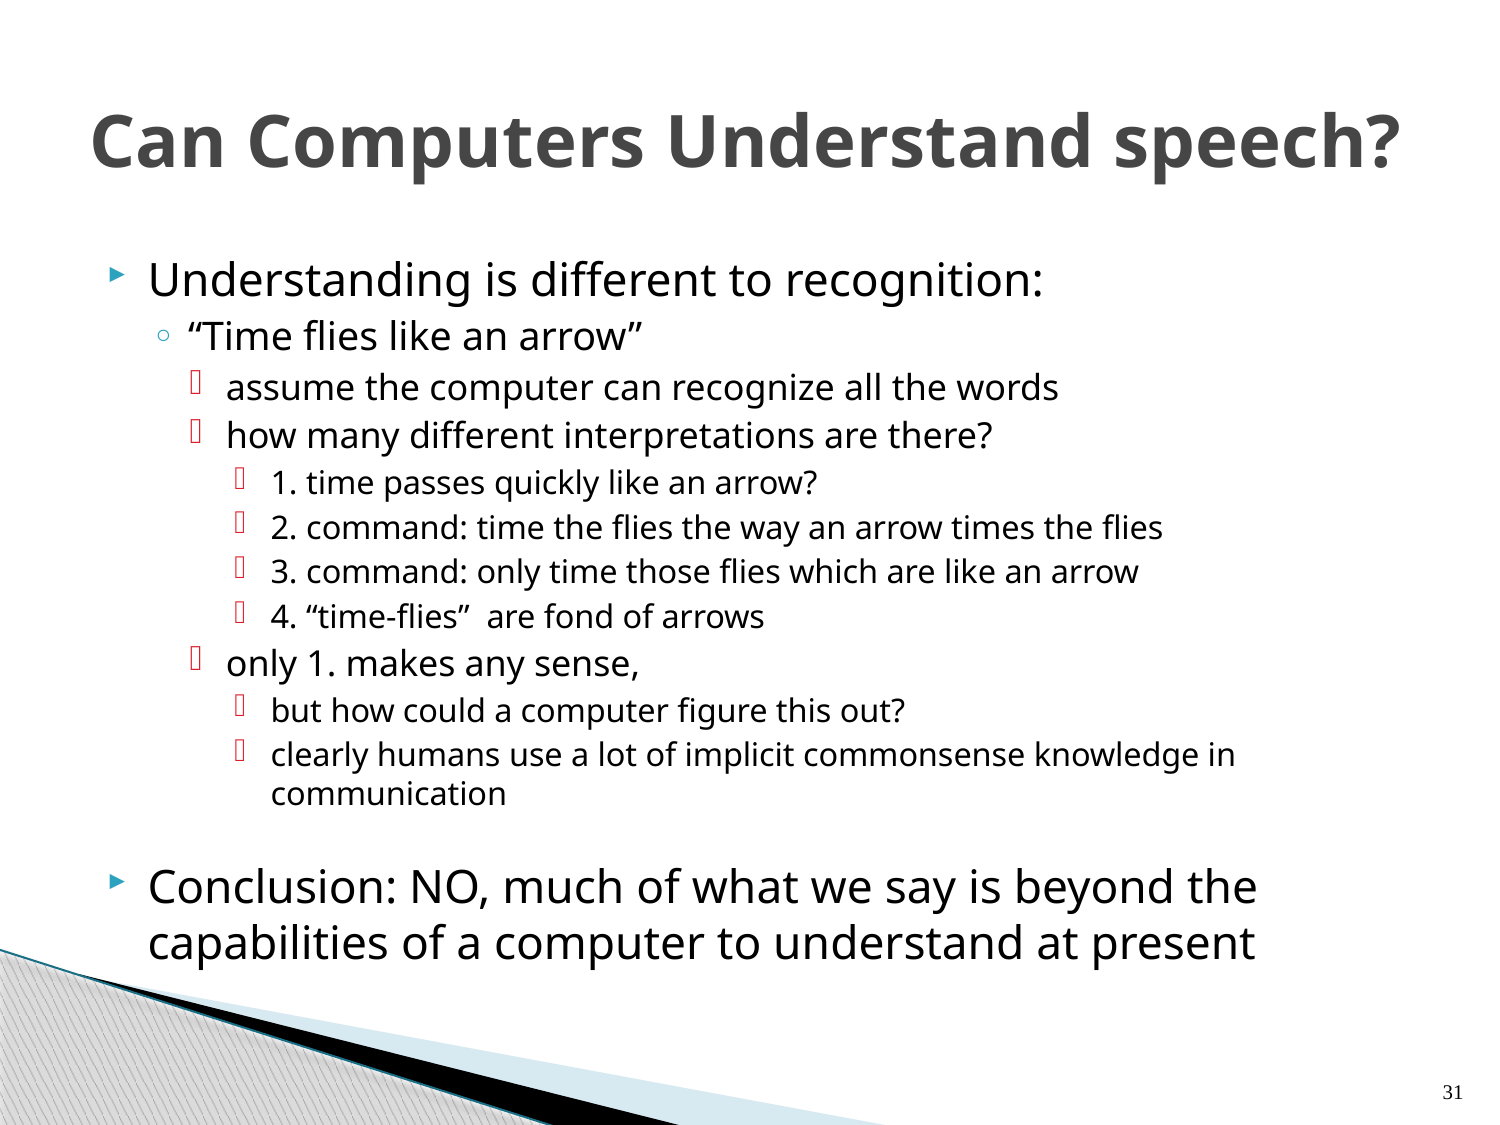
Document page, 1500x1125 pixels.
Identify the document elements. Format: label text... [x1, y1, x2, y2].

list Understanding is different to recognition: “Time flies like an arrow” assume the computer can recognize all the words how many different interpretations are there? 1. time passes quickly like an arrow? 2. command: time the flies the way an arrow times the flies 3. command: only time those flies which are like an arrow 4. “time-flies” are fond of arrows only 1. makes any sense, but how could a computer figure this out? clearly humans use a lot of implicit commonsense knowledge in communication Conclusion: NO, much of what we say is beyond the capabilities of a computer to understand at present [75, 243, 1425, 986]
title Can Computers Understand speech? [75, 45, 1425, 233]
slide_number 31 [1418, 1051, 1479, 1112]
